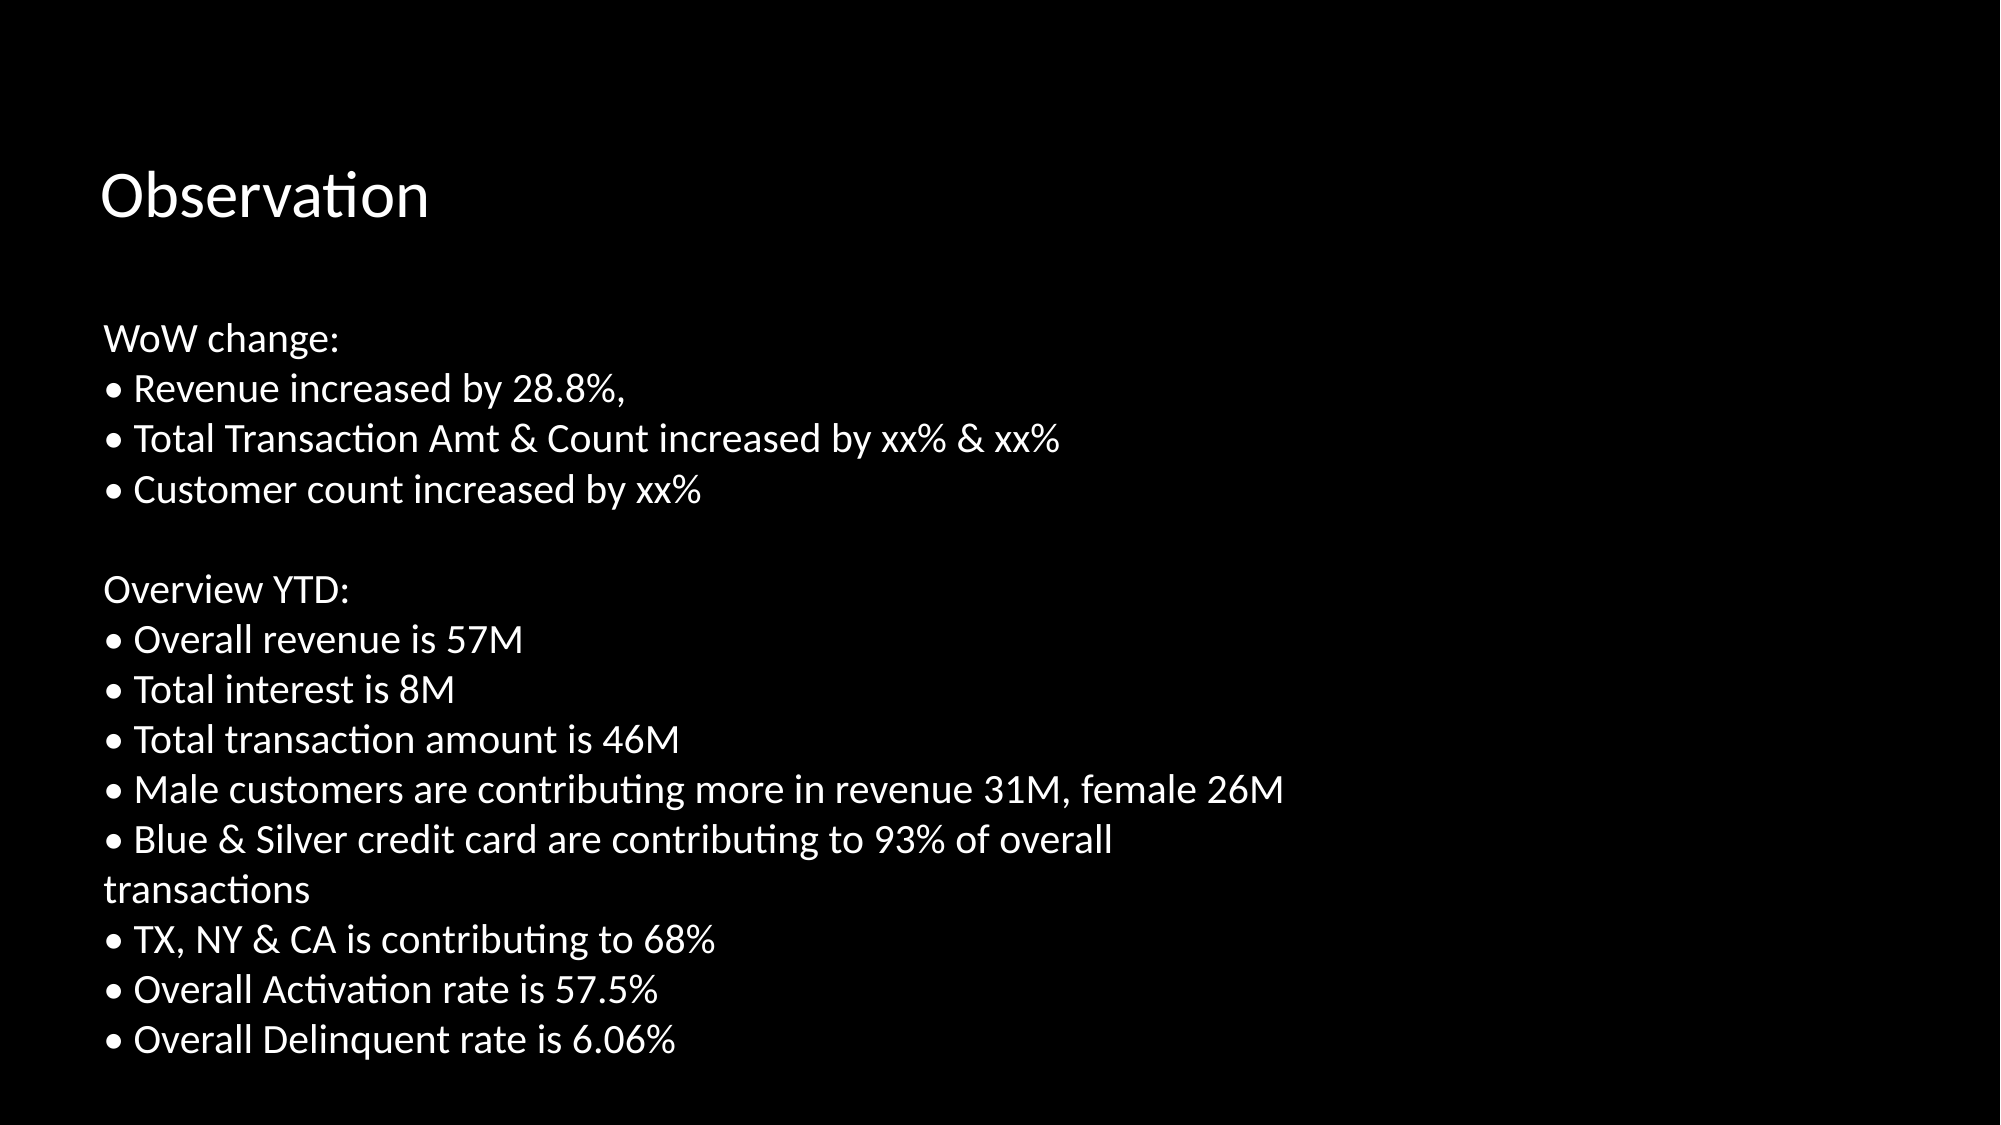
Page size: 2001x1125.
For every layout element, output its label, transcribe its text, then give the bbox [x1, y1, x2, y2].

text_box WoW change: • Revenue increased by 28.8%, • Total Transaction Amt & Count increased by xx% & xx% • Customer count increased by xx% Overview YTD: • Overall revenue is 57M • Total interest is 8M • Total transaction amount is 46M • Male customers are contributing more in revenue 31M, female 26M • Blue & Silver credit card are contributing to 93% of overall transactions • TX, NY & CA is contributing to 68% • Overall Activation rate is 57.5% • Overall Delinquent rate is 6.06% [88, 303, 1641, 1069]
text_box Observation [85, 143, 872, 239]
